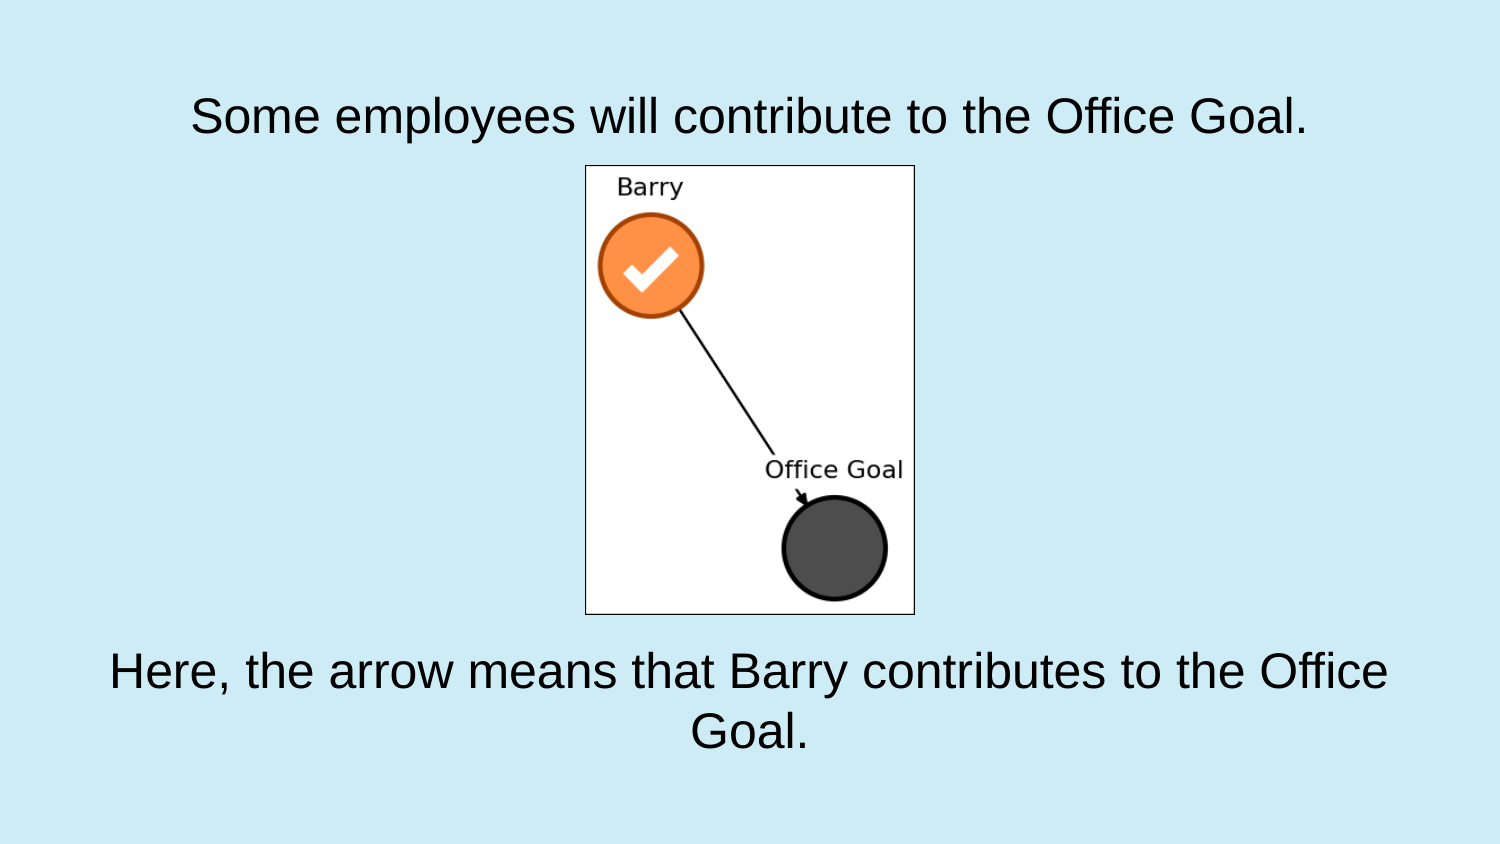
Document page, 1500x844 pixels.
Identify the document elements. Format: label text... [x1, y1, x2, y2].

picture [584, 165, 915, 616]
text_box Some employees will contribute to the Office Goal. Here, the arrow means that Barry contributes to the Office Goal. [51, 68, 1449, 776]
